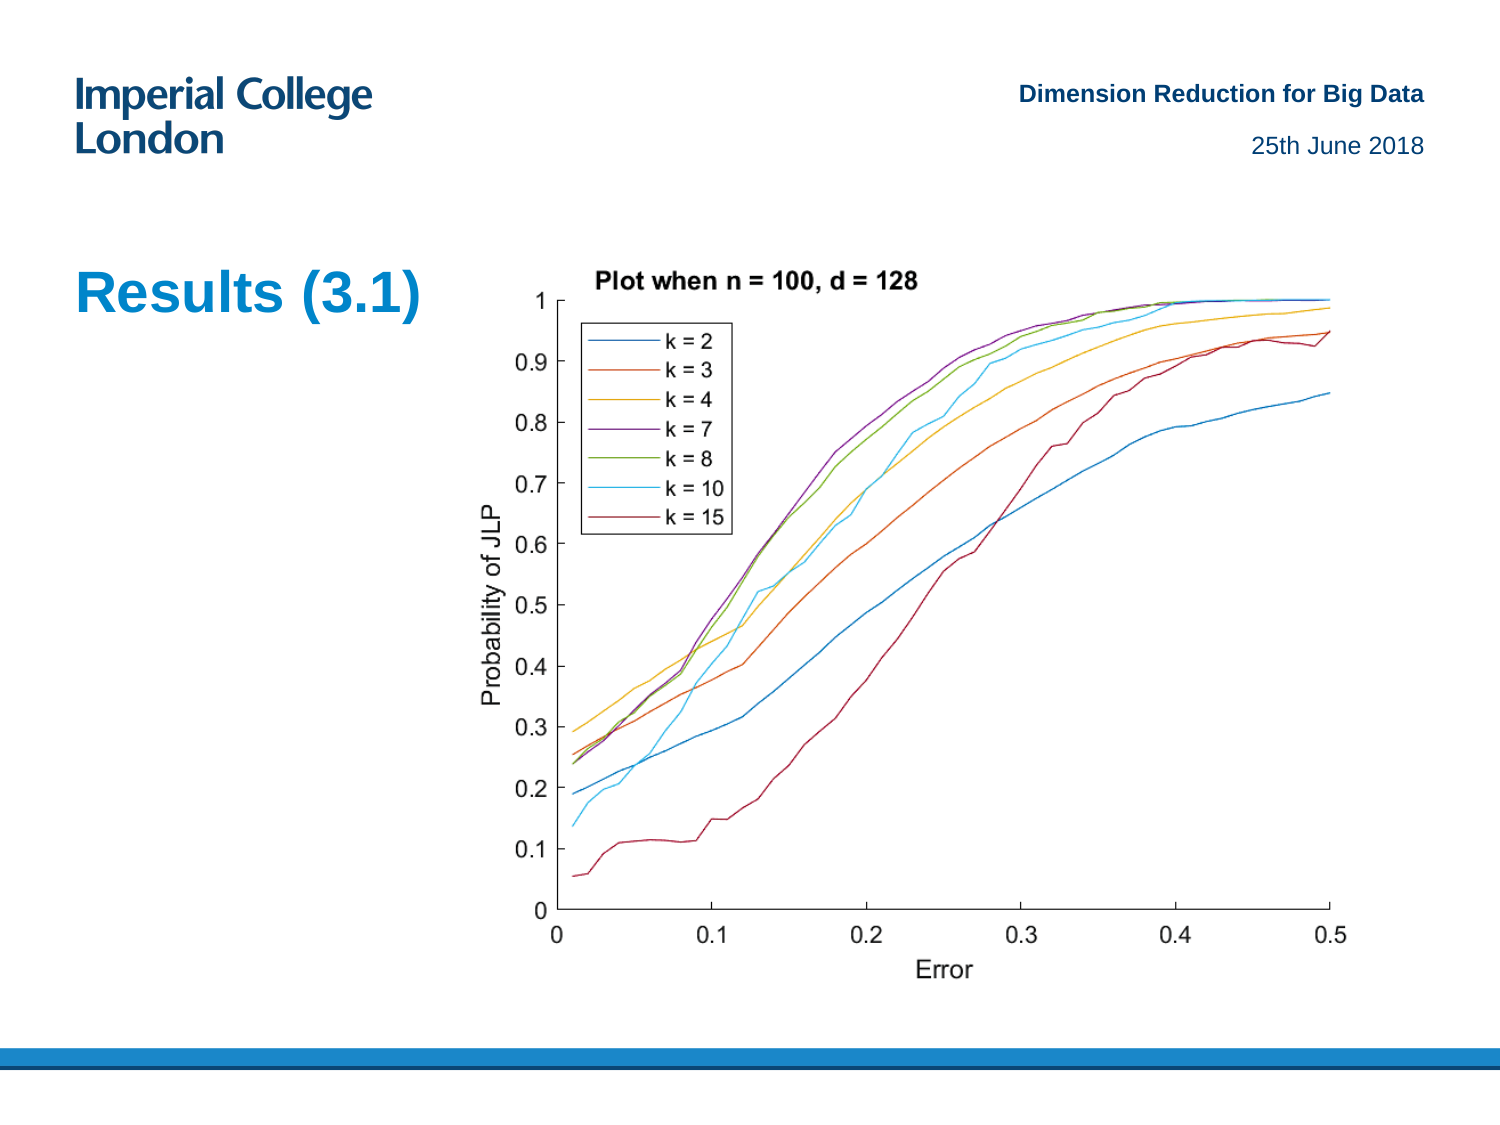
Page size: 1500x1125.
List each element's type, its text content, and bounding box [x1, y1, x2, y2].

list Dimension Reduction for Big Data [952, 77, 1425, 129]
title Results (3.1) [75, 244, 425, 328]
list 25th June 2018 [1163, 129, 1425, 172]
picture [0, 0, 1500, 1125]
